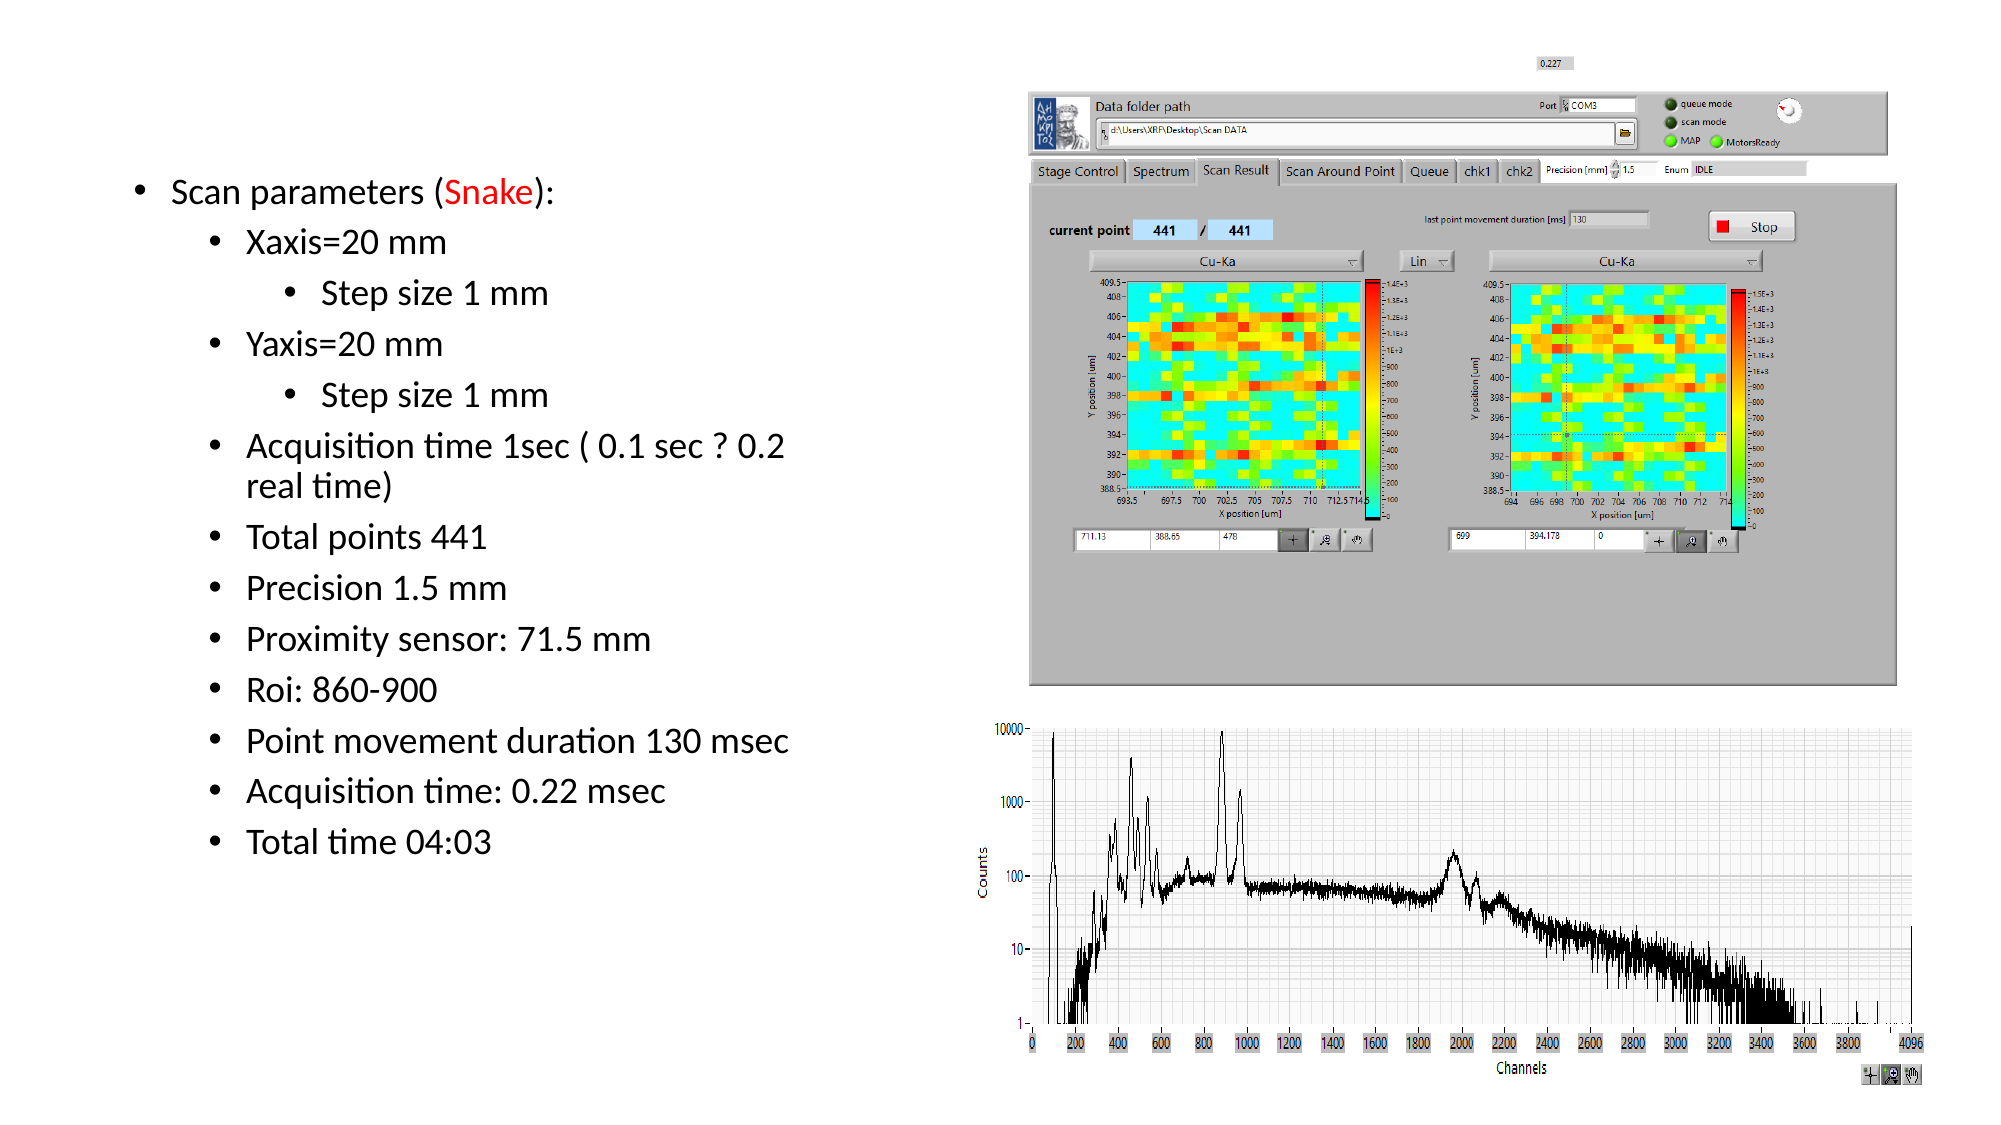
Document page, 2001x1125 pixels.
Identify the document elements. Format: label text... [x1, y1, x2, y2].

picture [999, 40, 1938, 700]
text_box Scan parameters (Snake): Xaxis=20 mm Step size 1 mm Yaxis=20 mm Step size 1 mm Acquisition time 1sec ( 0.1 sec ? 0.2 real time) Total points 441 Precision 1.5 mm Proximity sensor: 71.5 mm Roi: 860-900 Point movement duration 130 msec Acquisition time: 0.22 msec Total time 04:03 [118, 164, 823, 878]
picture [942, 709, 1936, 1091]
